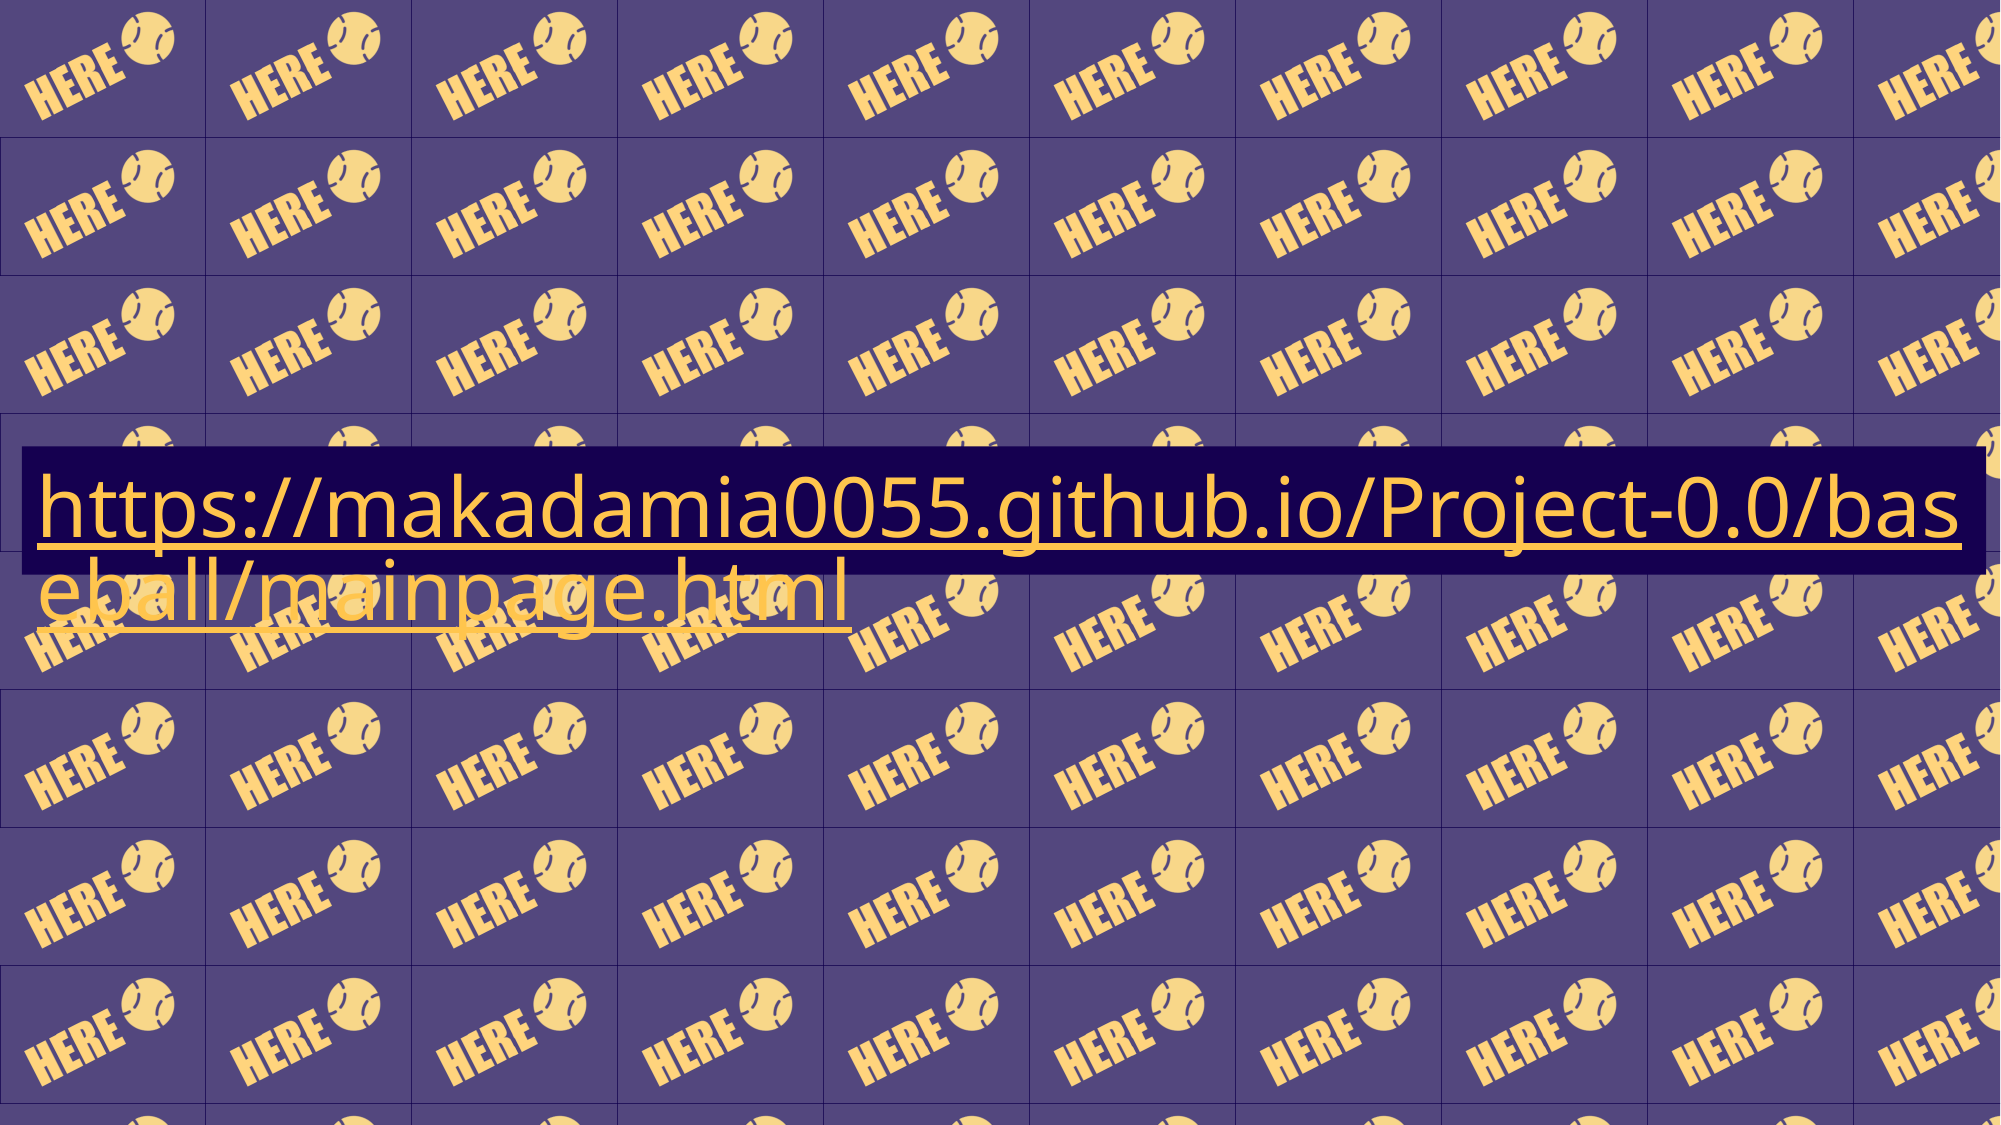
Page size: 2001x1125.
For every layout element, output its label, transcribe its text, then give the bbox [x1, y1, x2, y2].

picture [0, 0, 2001, 1125]
text_box https://makadamia0055.github.io/Project-0.0/baseball/mainpage.html [21, 446, 1987, 575]
